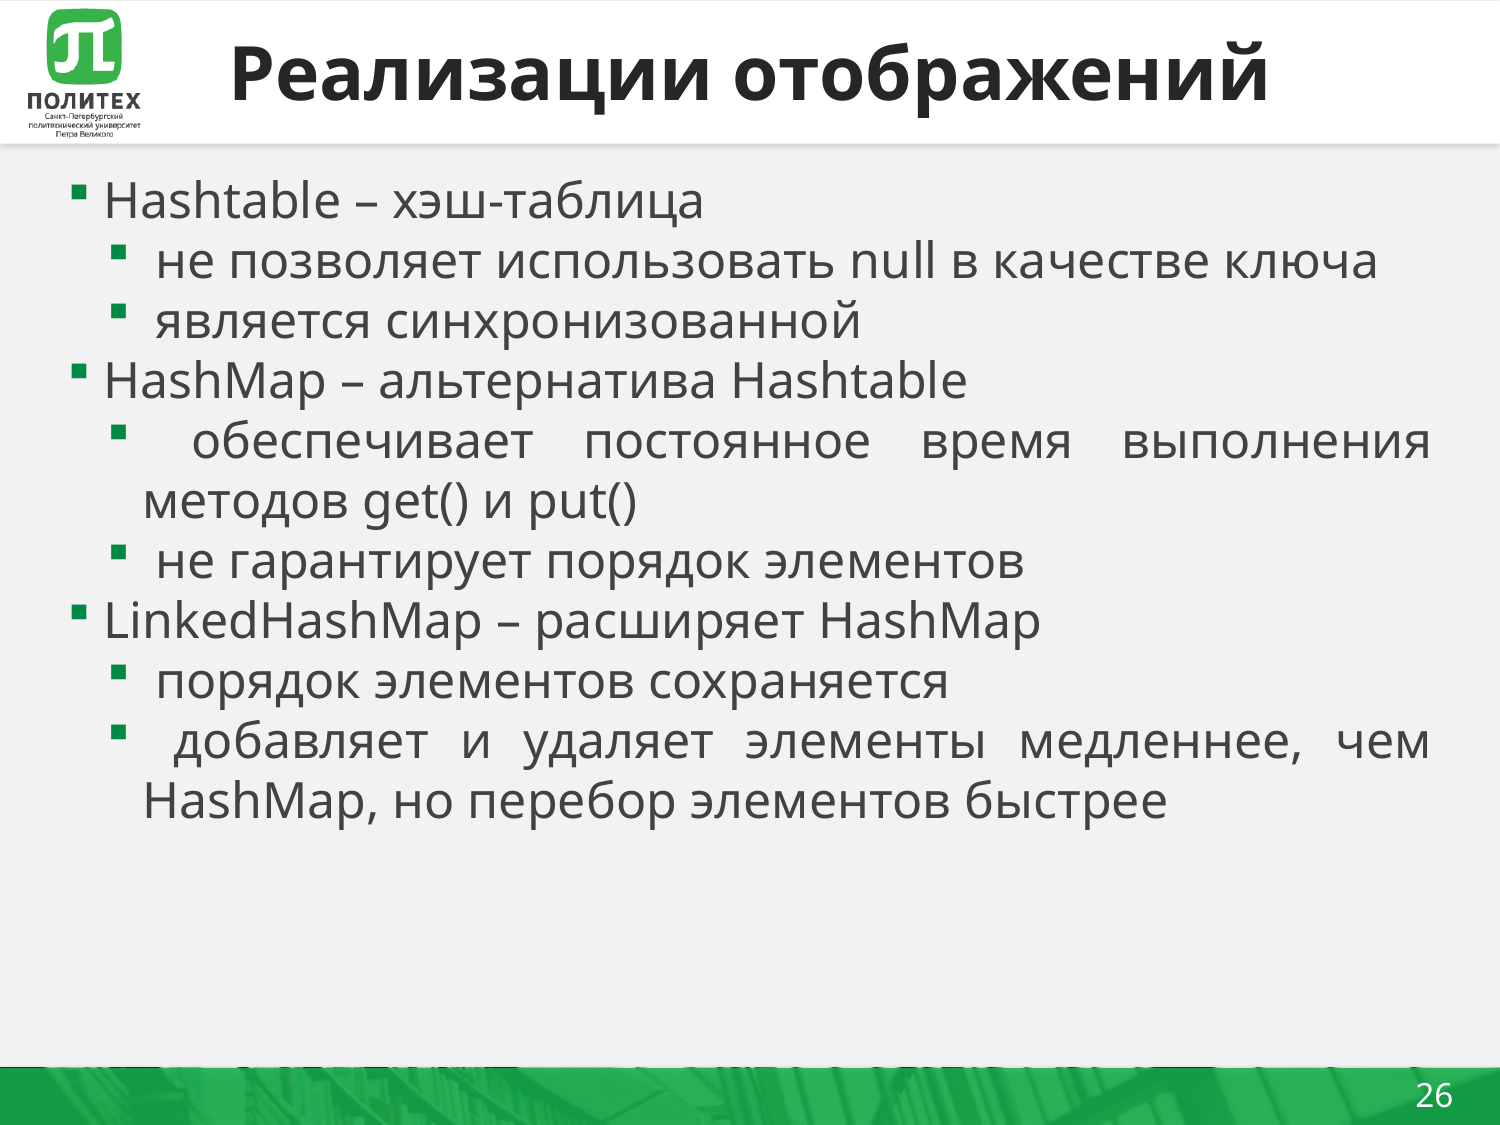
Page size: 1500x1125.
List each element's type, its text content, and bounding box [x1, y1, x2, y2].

picture [4, 142, 169, 151]
text_box Hashtable – хэш-таблица не позволяет использовать null в качестве ключа является синхронизованной HashMap – альтернатива Hashtable обеспечивает постоянное время выполнения методов get() и put() не гарантирует порядок элементов LinkedHashMap – расширяет HashMap порядок элементов сохраняется добавляет и удаляет элементы медленнее, чем HashMap, но перебор элементов быстрее [52, 160, 1448, 896]
title Реализации отображений [0, 0, 1500, 142]
